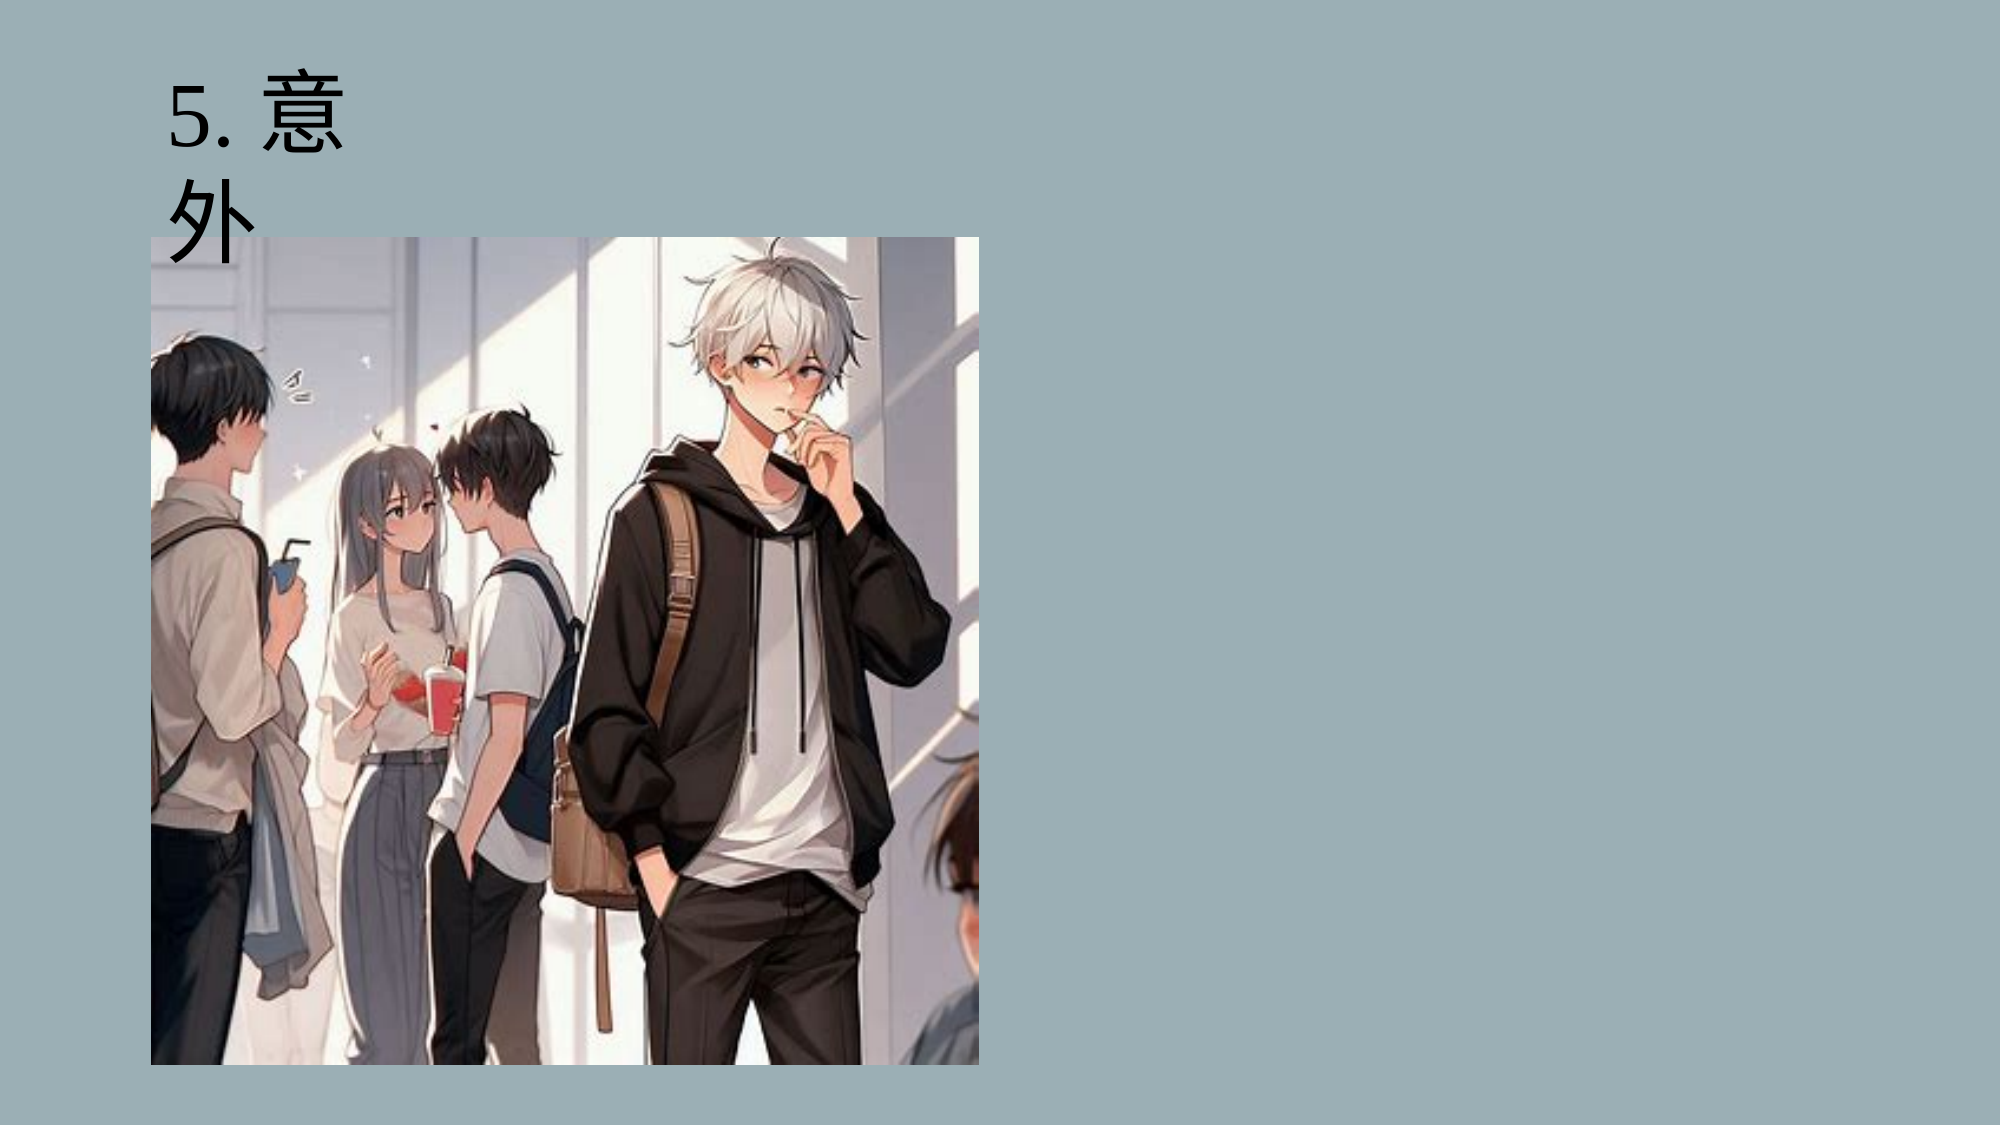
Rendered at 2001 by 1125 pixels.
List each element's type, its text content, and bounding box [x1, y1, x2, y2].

text_box 5.意外 [151, 47, 438, 237]
picture [151, 237, 979, 1065]
